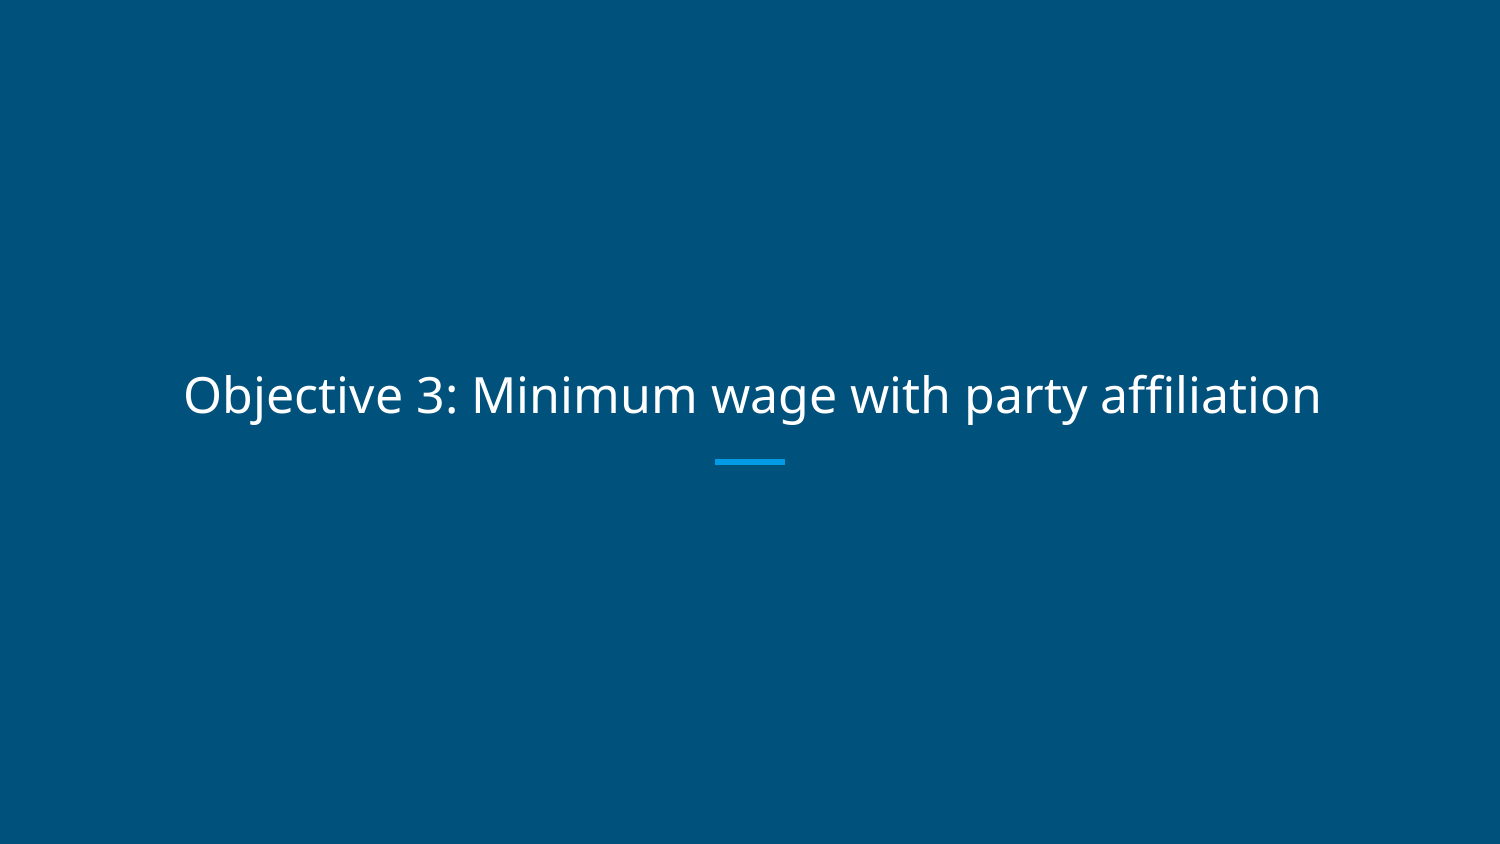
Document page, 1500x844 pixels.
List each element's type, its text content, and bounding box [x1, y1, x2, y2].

title Objective 3: Minimum wage with party affiliation [78, 289, 1428, 439]
